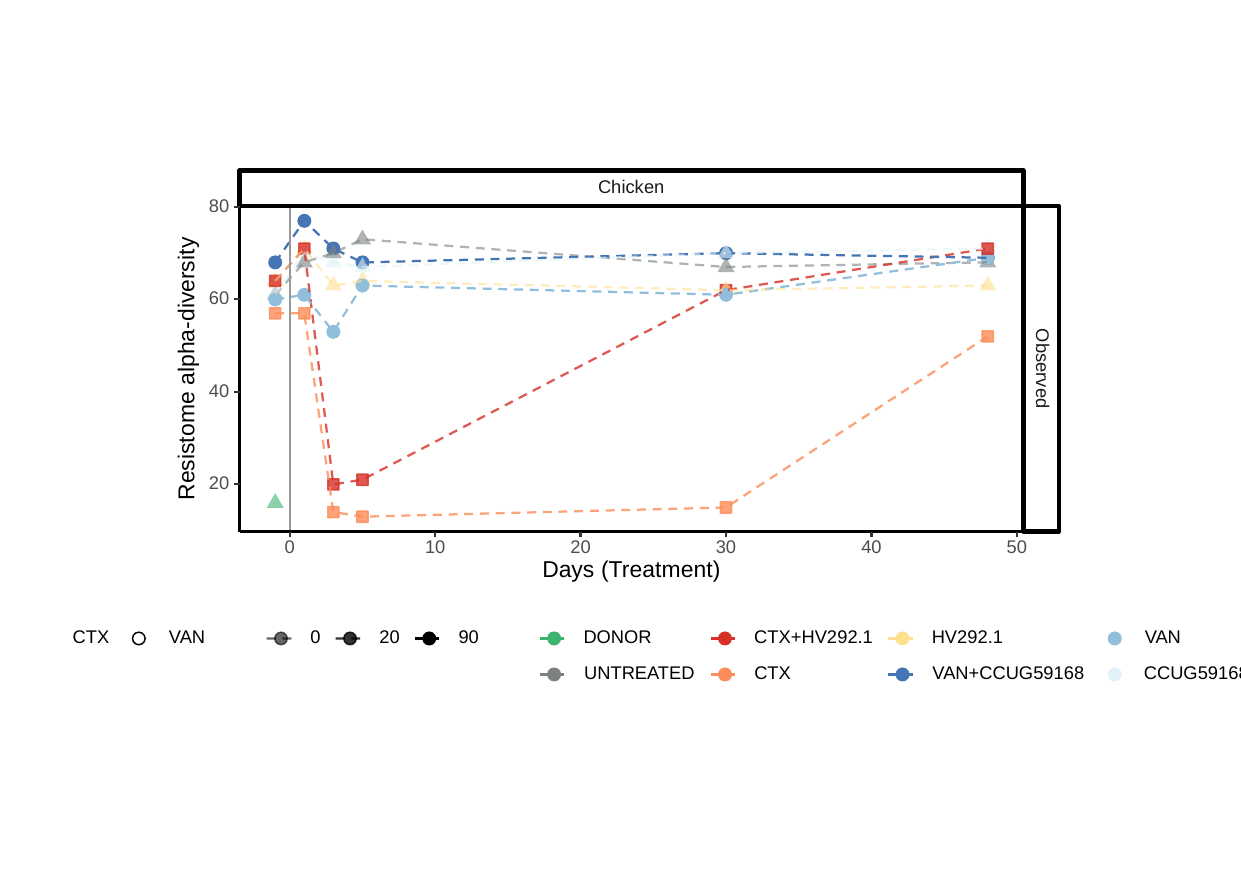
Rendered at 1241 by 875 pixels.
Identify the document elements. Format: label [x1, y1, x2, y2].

text_box [169, 158, 1071, 716]
